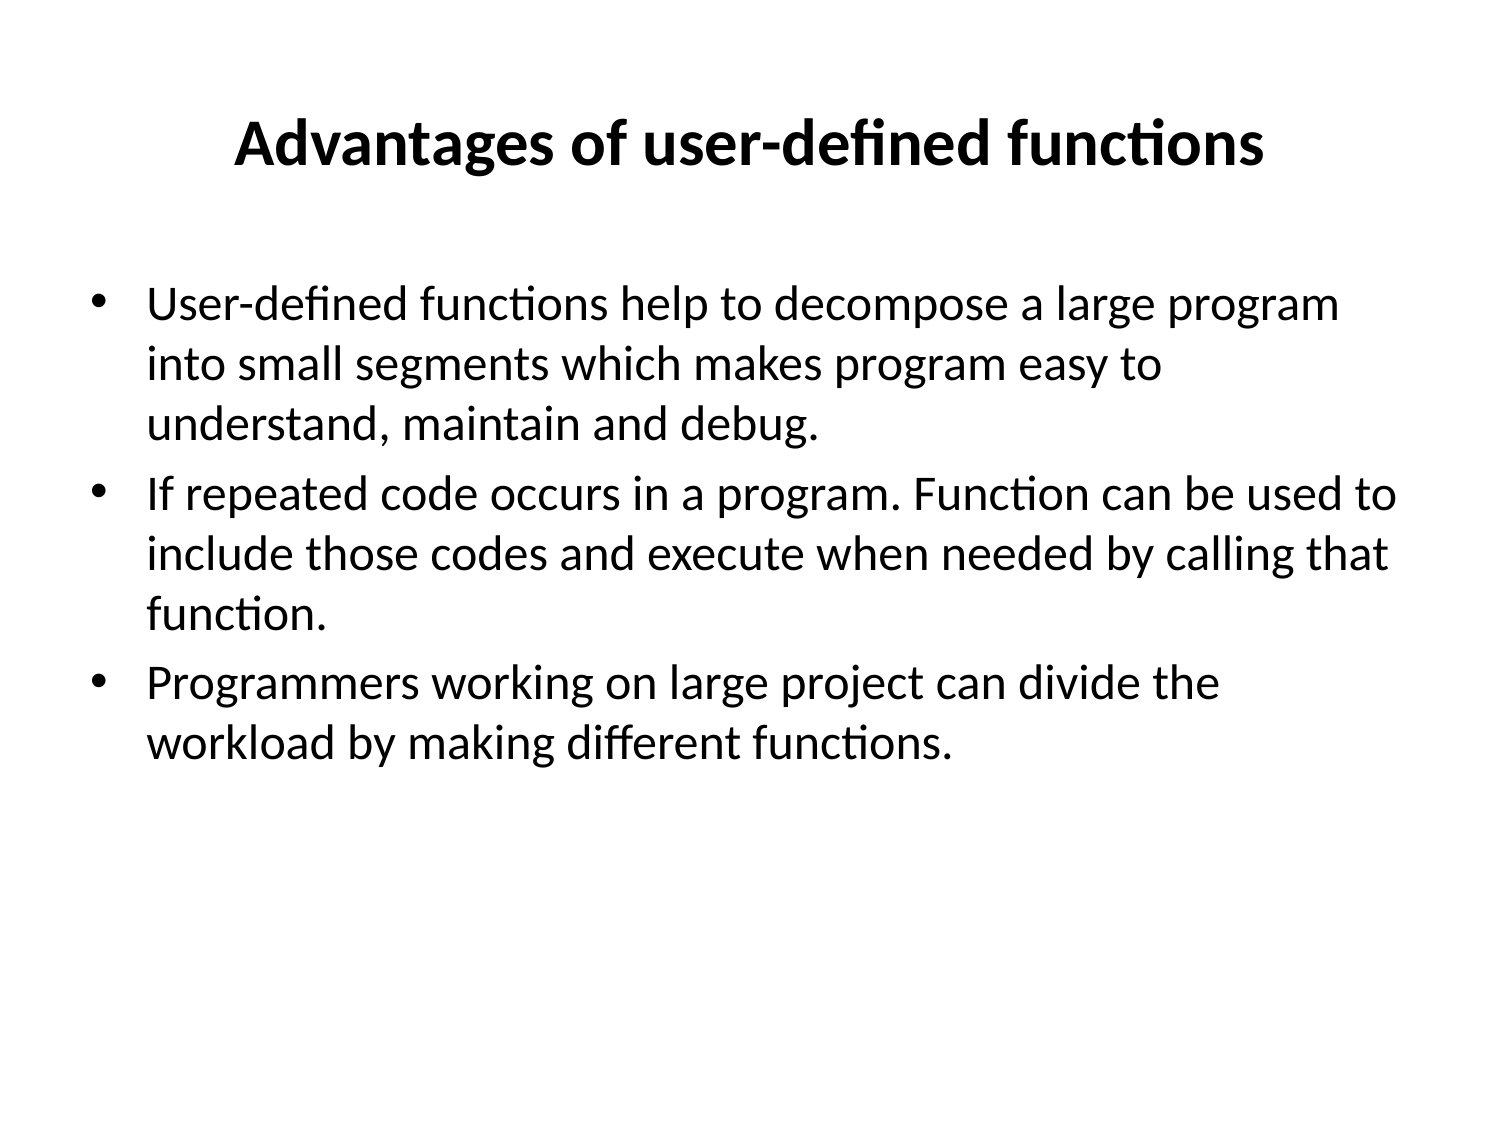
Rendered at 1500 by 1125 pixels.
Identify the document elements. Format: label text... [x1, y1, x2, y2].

list User-defined functions help to decompose a large program into small segments which makes program easy to understand, maintain and debug. If repeated code occurs in a program. Function can be used to include those codes and execute when needed by calling that function. Programmers working on large project can divide the workload by making different functions. [75, 262, 1425, 1005]
title Advantages of user-defined functions [75, 45, 1425, 233]
